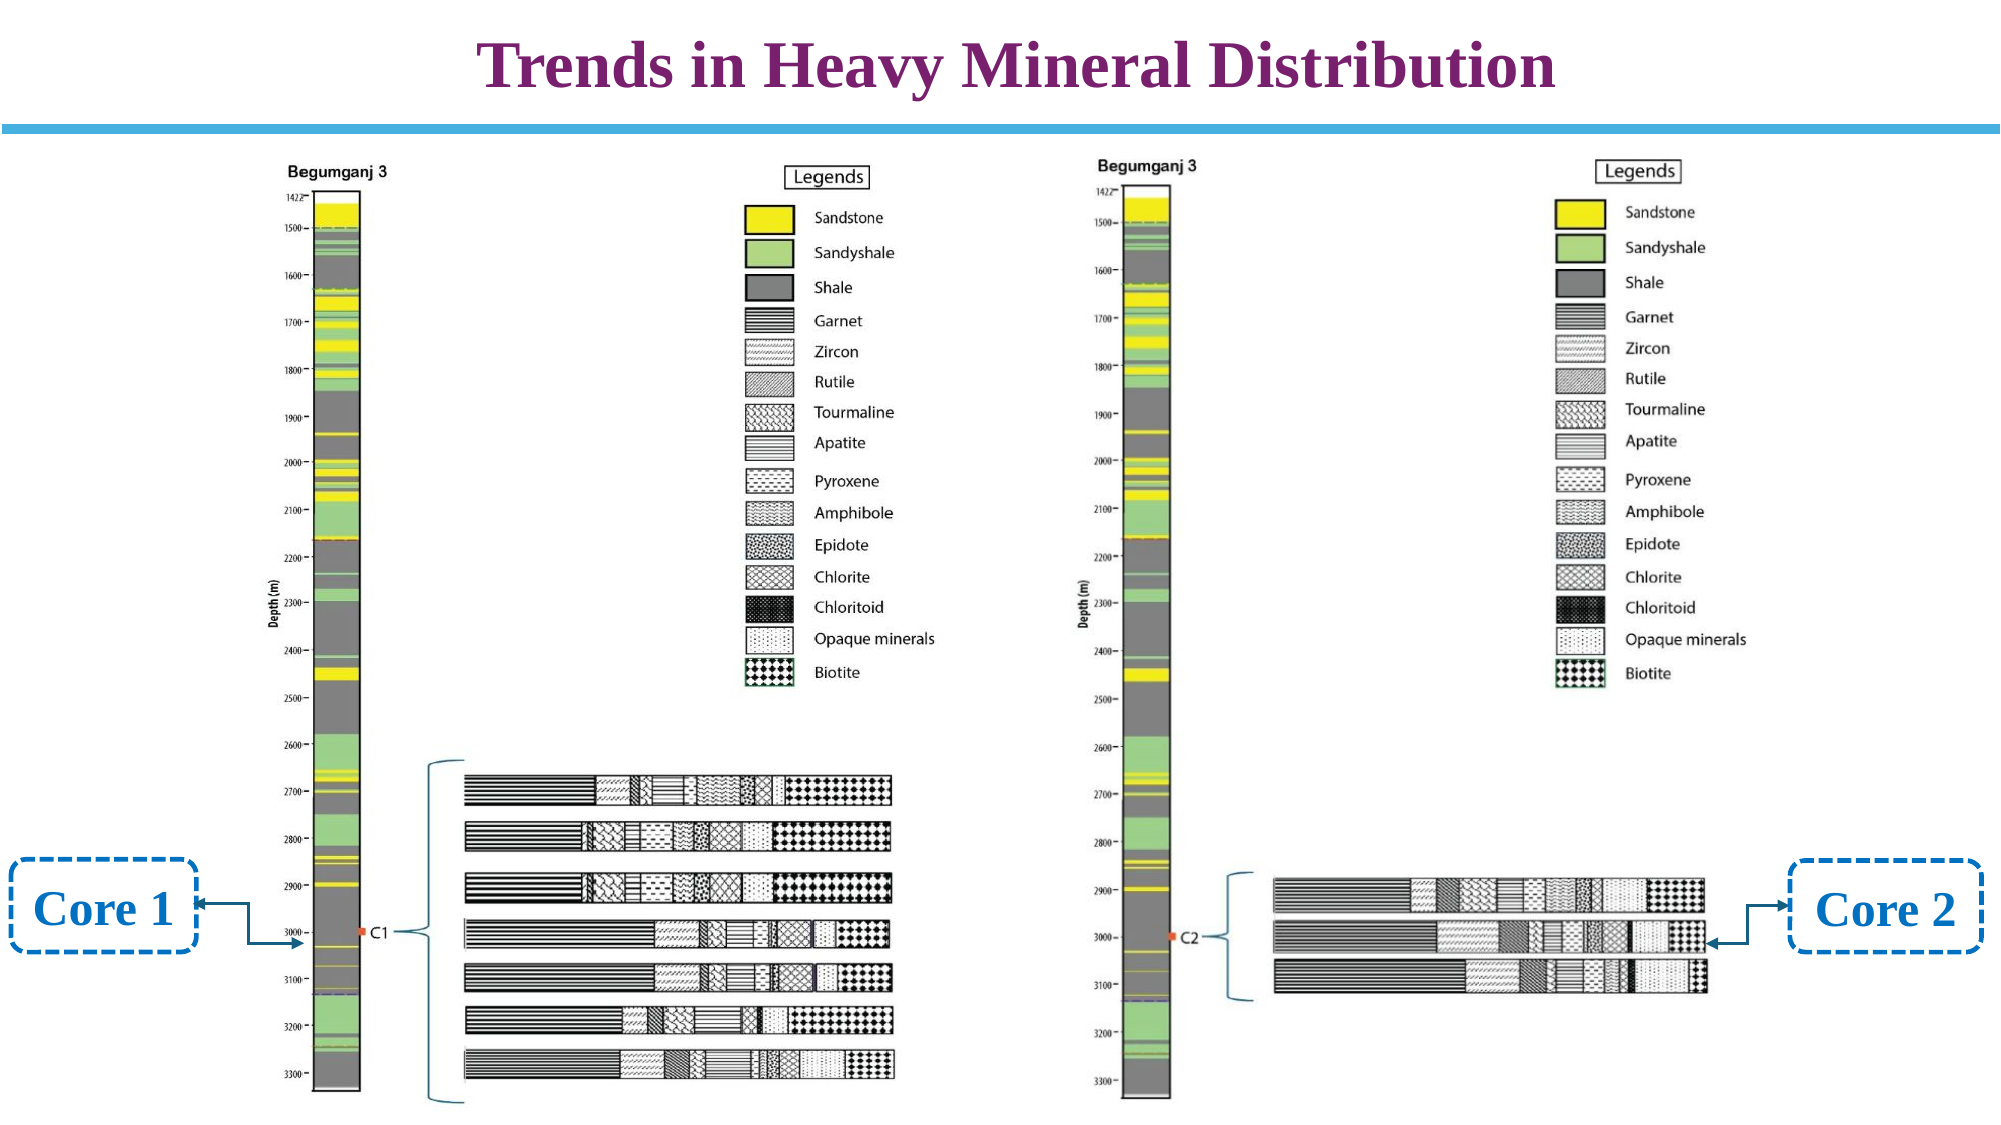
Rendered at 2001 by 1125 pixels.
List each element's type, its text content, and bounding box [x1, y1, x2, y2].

text_box Core 1 [9, 857, 198, 954]
text_box Core 2 [1788, 858, 1984, 954]
title Trends in Heavy Mineral Distribution [461, 31, 1583, 101]
picture [1037, 151, 1754, 1115]
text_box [1705, 905, 1791, 945]
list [229, 156, 963, 1121]
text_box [192, 903, 305, 944]
